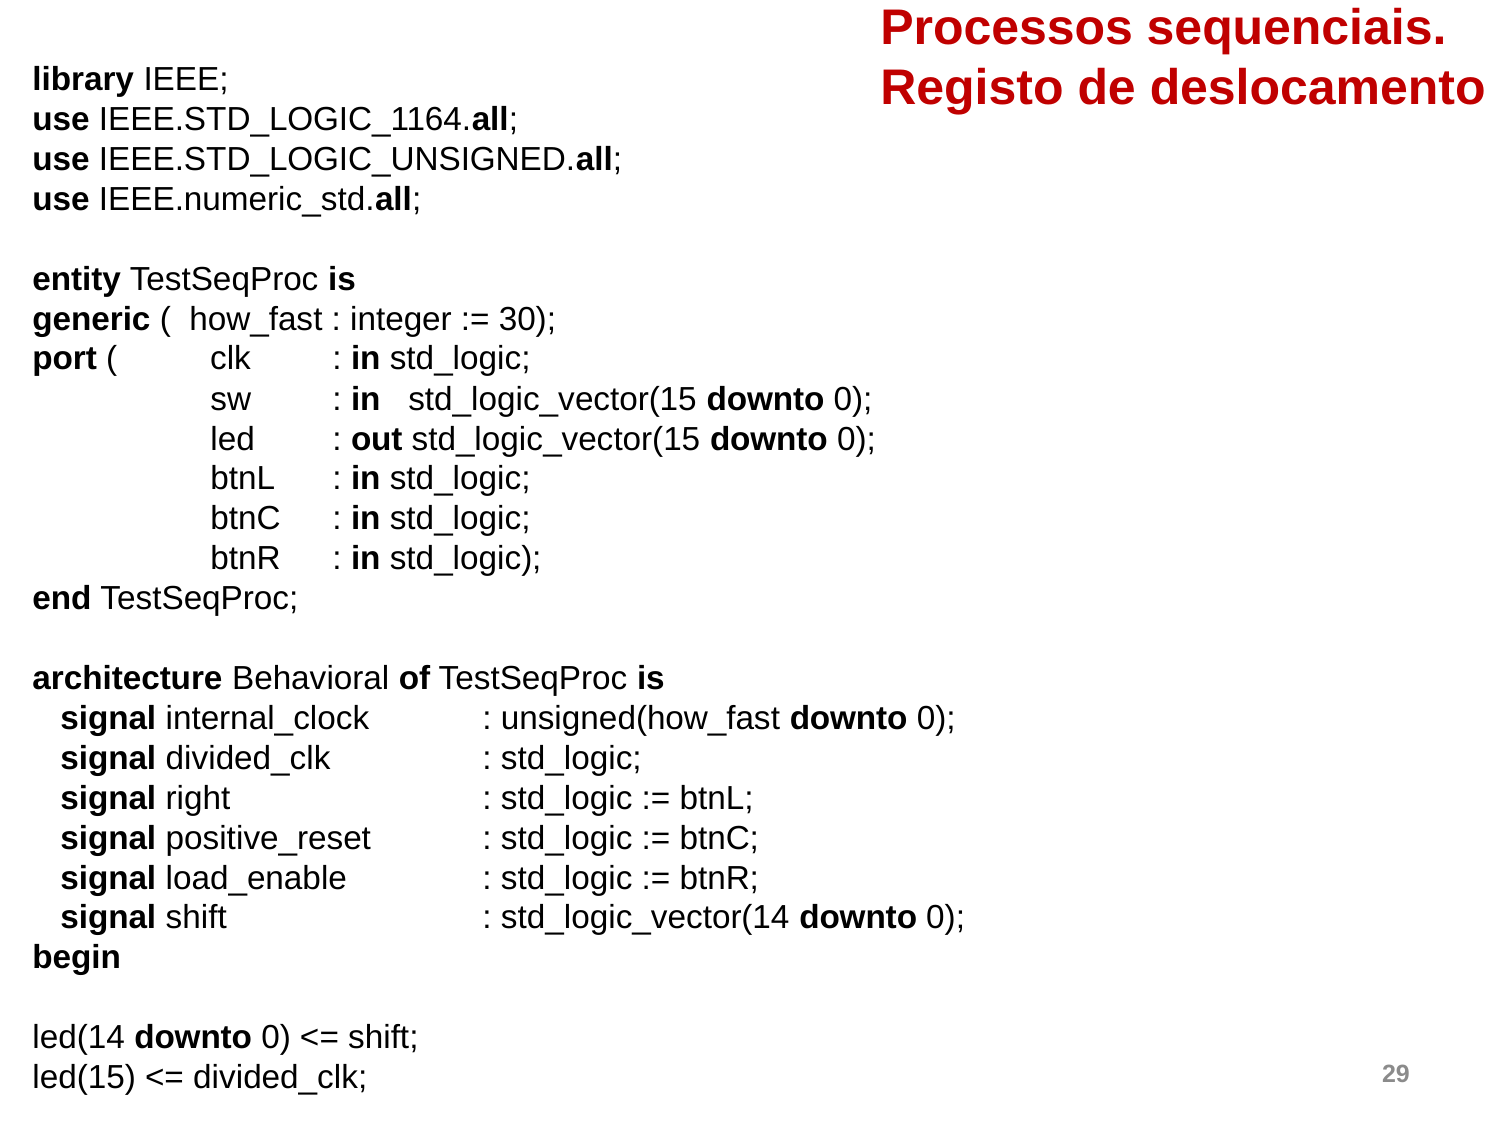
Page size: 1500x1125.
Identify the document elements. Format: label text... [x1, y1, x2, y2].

text_box library IEEE; use IEEE.STD_LOGIC_1164.all; use IEEE.STD_LOGIC_UNSIGNED.all; use IEEE.numeric_std.all; entity TestSeqProc is generic ( how_fast : integer := 30); port ( clk : in std_logic; sw : in std_logic_vector(15 downto 0); led : out std_logic_vector(15 downto 0); btnL : in std_logic; btnC : in std_logic; btnR : in std_logic); end TestSeqProc; architecture Behavioral of TestSeqProc is signal internal_clock : unsigned(how_fast downto 0); signal divided_clk : std_logic; signal right : std_logic := btnL; signal positive_reset : std_logic := btnC; signal load_enable : std_logic := btnR; signal shift : std_logic_vector(14 downto 0); begin led(14 downto 0) <= shift; led(15) <= divided_clk; [17, 49, 1098, 1103]
text_box Processos sequenciais. Registo de deslocamento [865, 0, 1500, 123]
slide_number 29 [1098, 1042, 1425, 1103]
